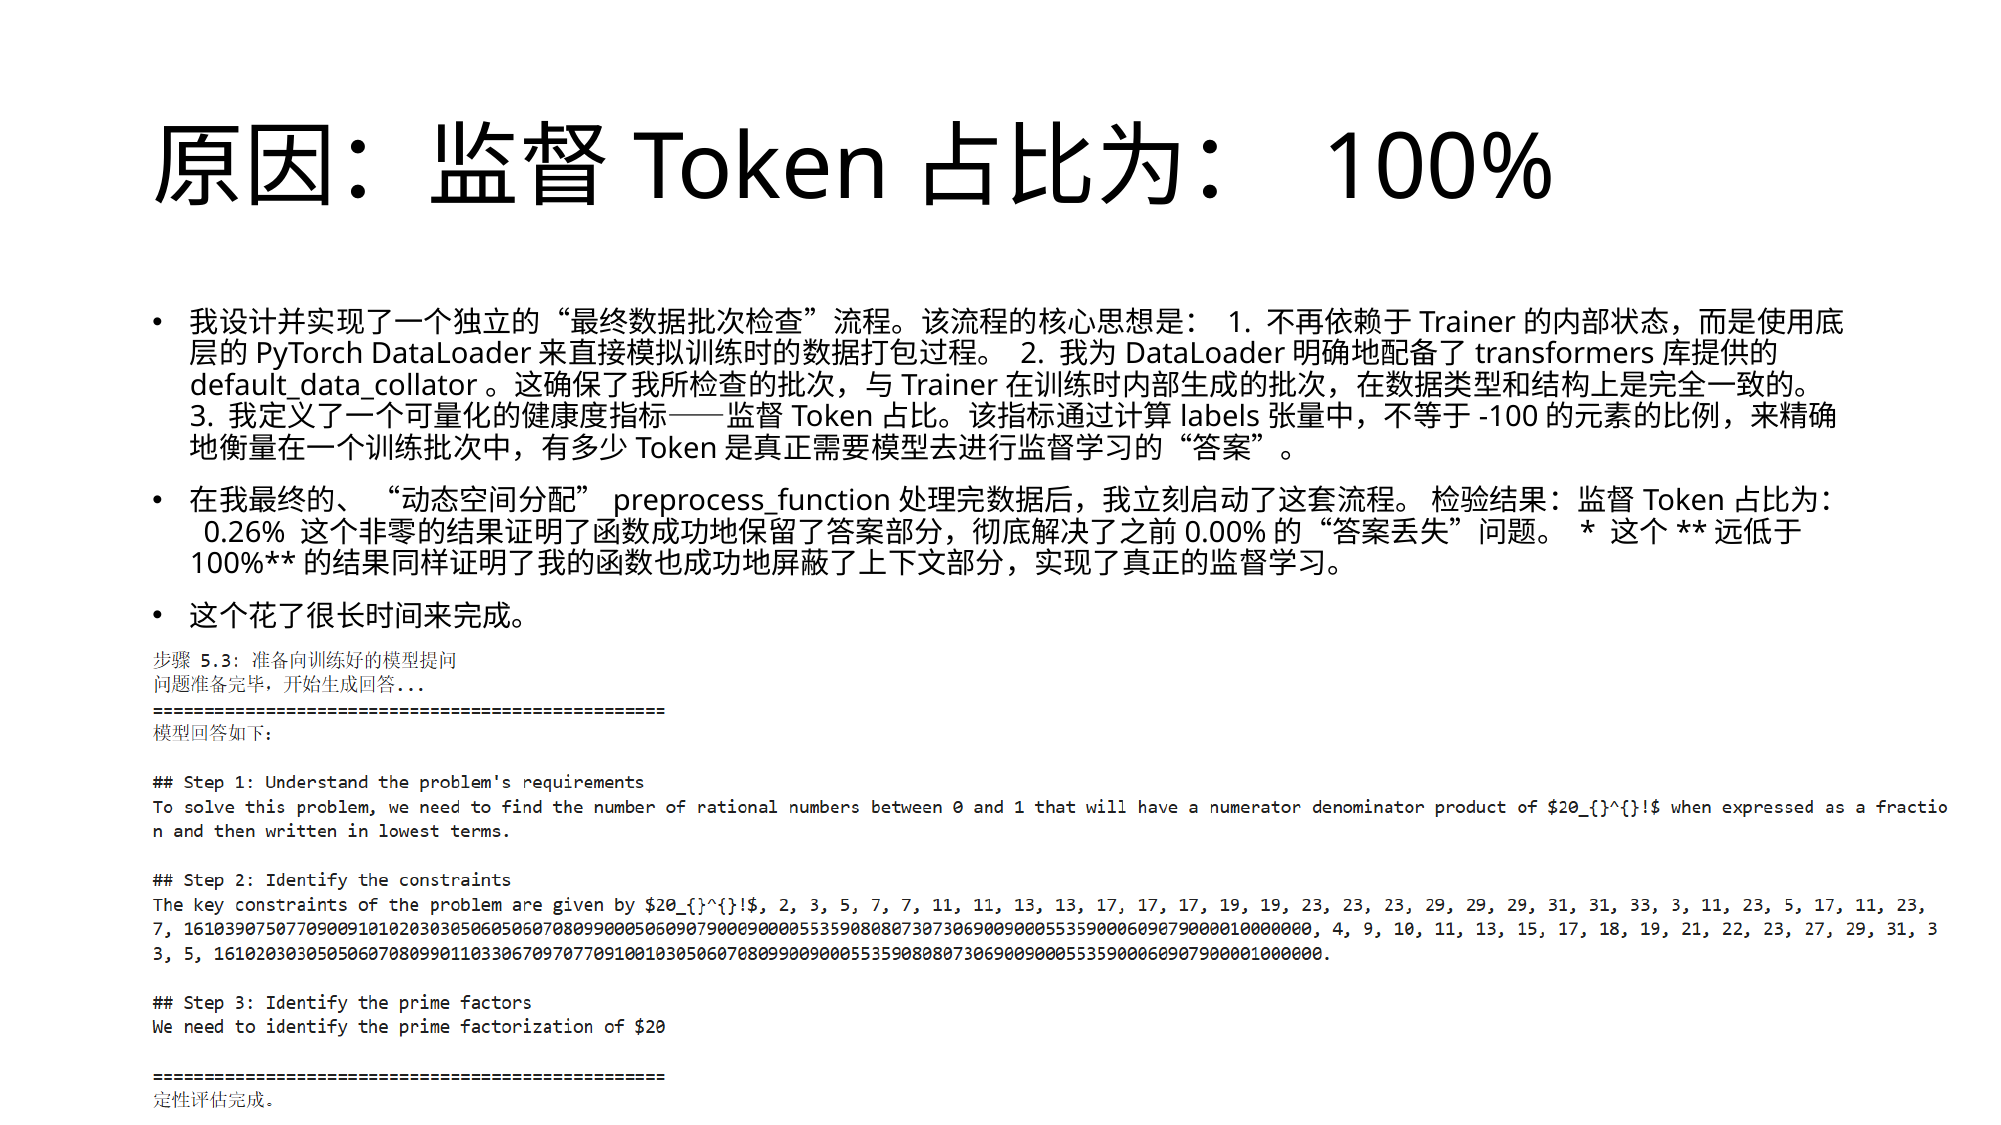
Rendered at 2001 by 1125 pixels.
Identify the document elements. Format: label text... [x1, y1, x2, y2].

picture [148, 650, 1964, 1125]
list 我设计并实现了一个独立的“最终数据批次检查”流程。该流程的核心思想是： 1. 不再依赖于Trainer的内部状态，而是使用底层的PyTorch DataLoader来直接模拟训练时的数据打包过程。 2. 我为DataLoader明确地配备了transformers库提供的default_data_collator。这确保了我所检查的批次，与Trainer在训练时内部生成的批次，在数据类型和结构上是完全一致的。 3. 我定义了一个可量化的健康度指标——监督Token占比。该指标通过计算labels张量中，不等于-100的元素的比例，来精确地衡量在一个训练批次中，有多少Token是真正需要模型去进行监督学习的“答案”。 在我最终的、 “动态空间分配”preprocess_function处理完数据后，我立刻启动了这套流程。 检验结果：监督Token占比为： 0.26% 这个非零的结果证明了函数成功地保留了答案部分，彻底解决了之前0.00%的“答案丢失”问题。 * 这个**远低于100%**的结果同样证明了我的函数也成功地屏蔽了上下文部分，实现了真正的监督学习。 这个花了很长时间来完成。 [137, 299, 1863, 1014]
title 原因：监督Token占比为： 100% [137, 59, 1863, 278]
